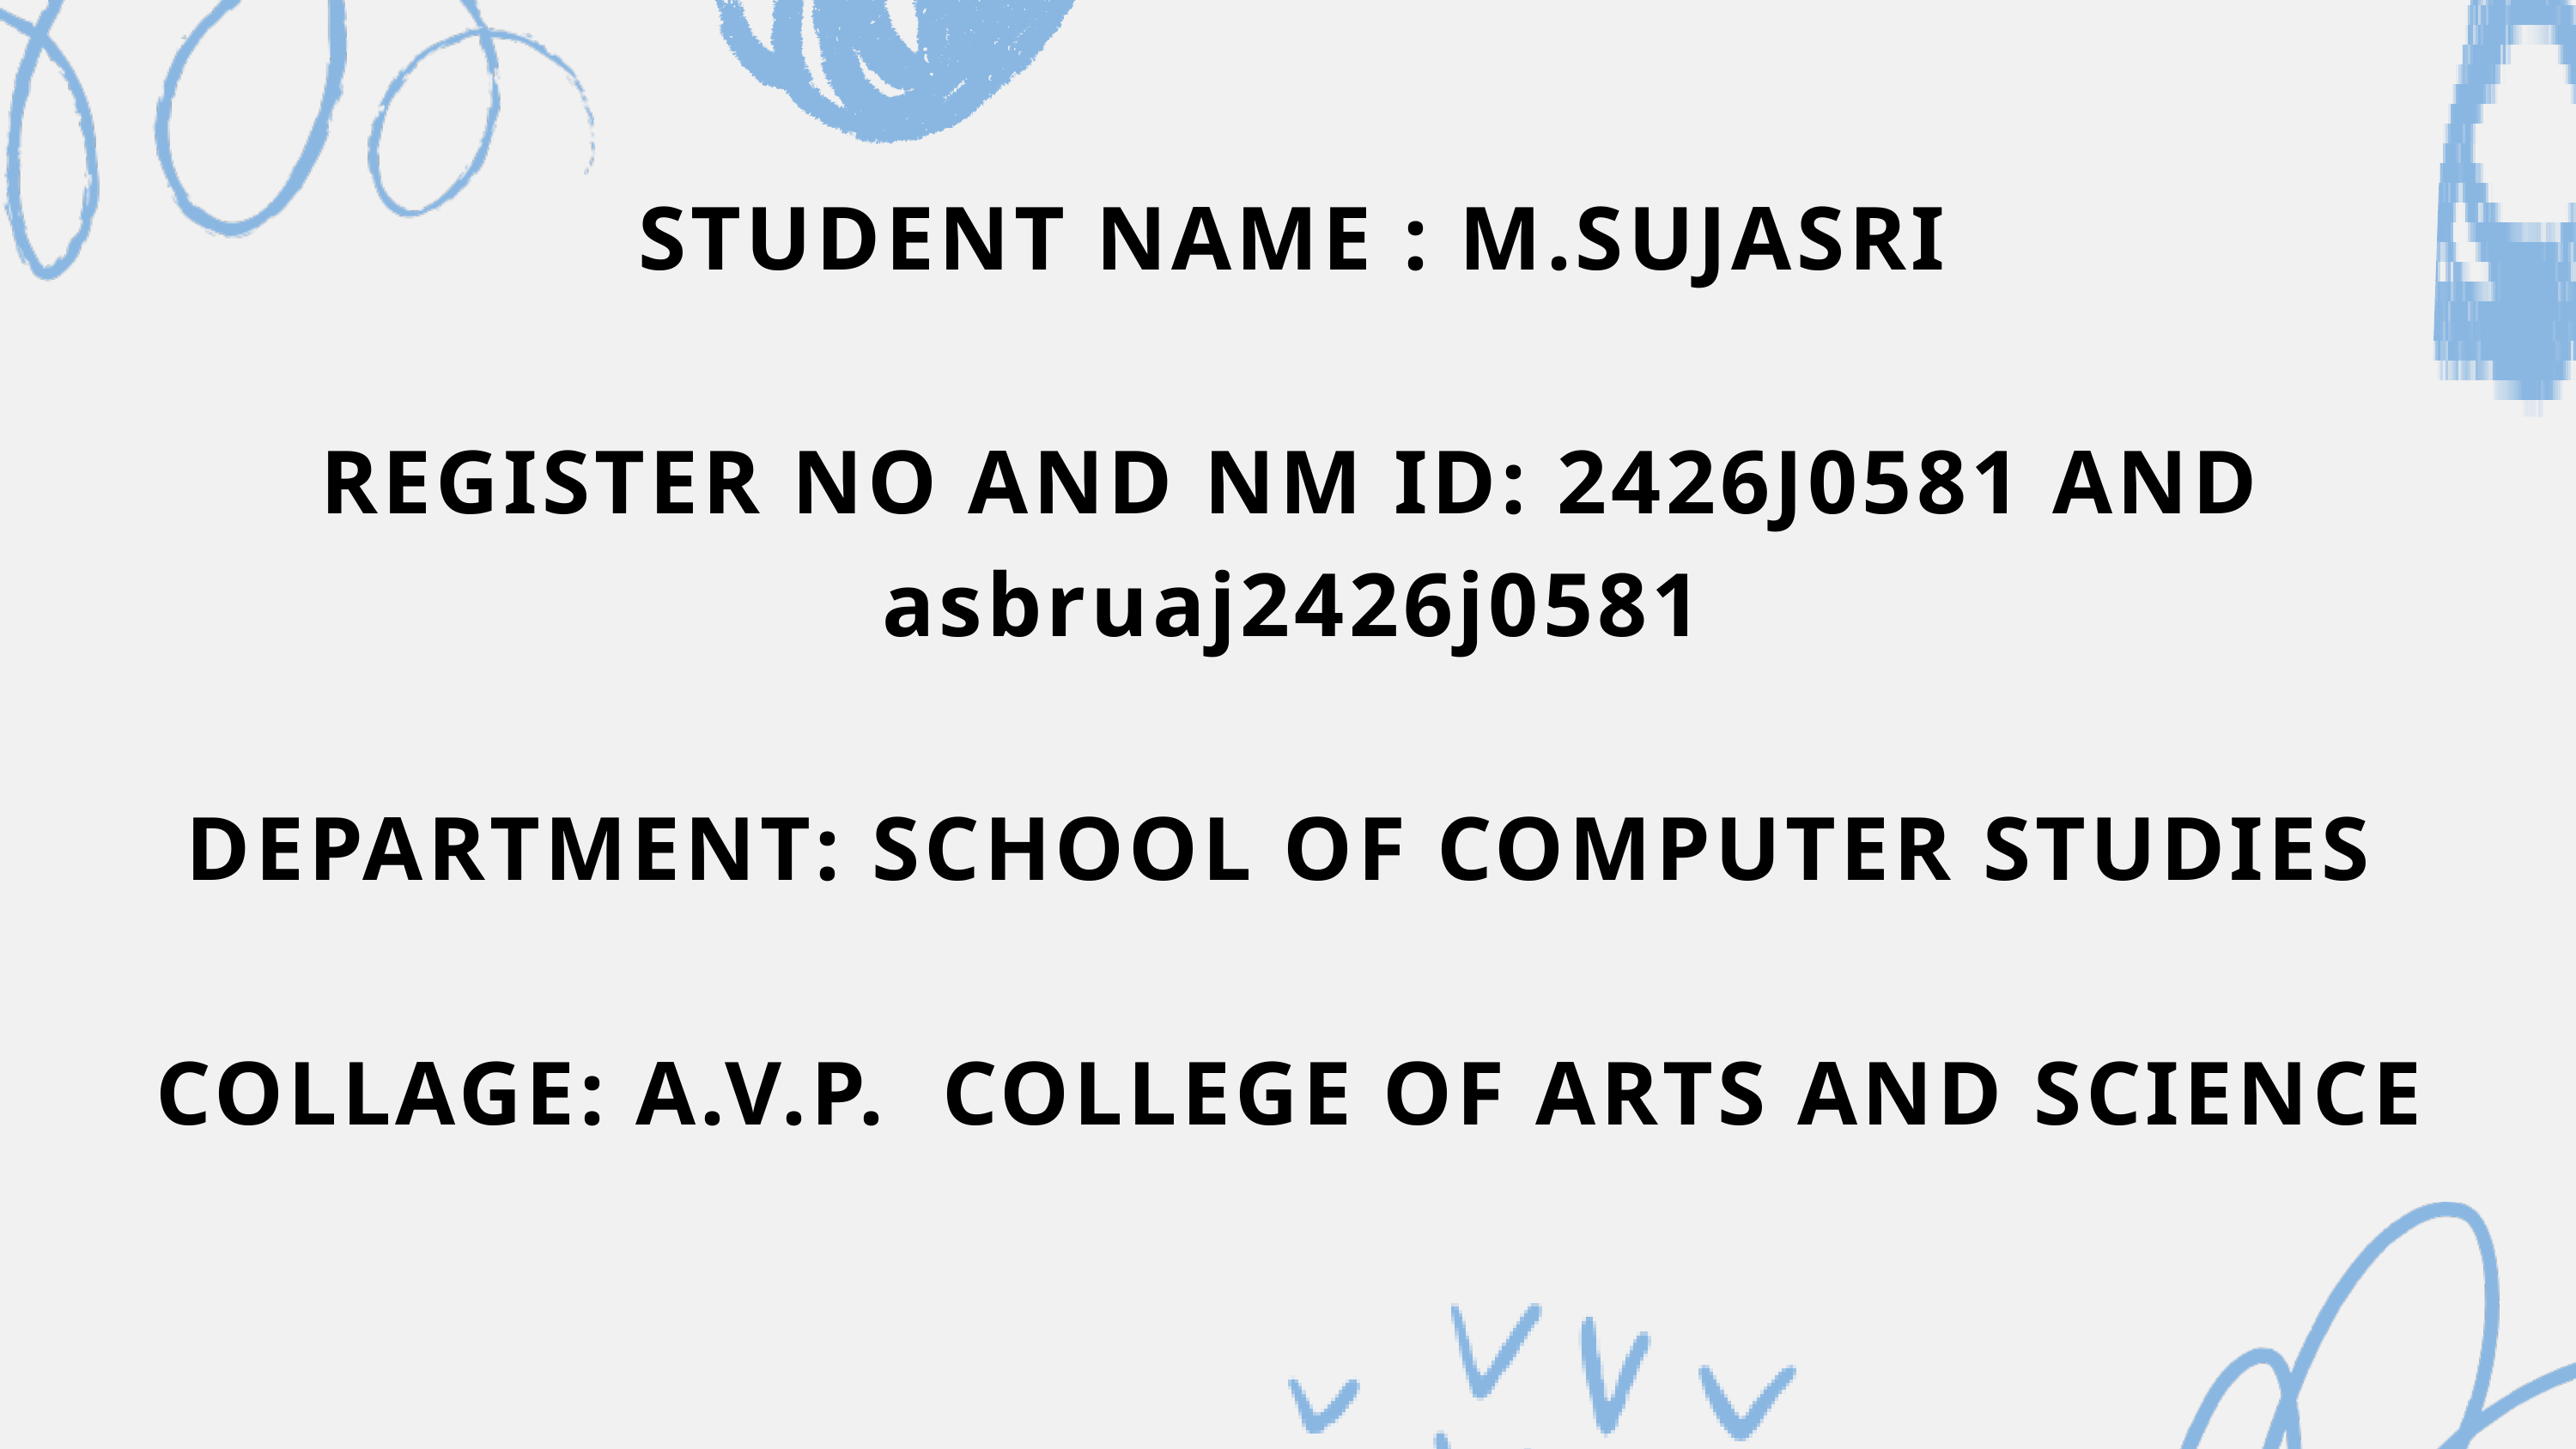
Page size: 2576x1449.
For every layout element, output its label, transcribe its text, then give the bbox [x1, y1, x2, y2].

text_box [704, 0, 1113, 145]
text_box [2162, 1202, 2576, 1449]
text_box [0, 0, 596, 282]
text_box [2439, 0, 2576, 419]
text_box [1288, 1303, 1862, 1449]
text_box STUDENT NAME : M.SUJASRI REGISTER NO AND NM ID: 2426J0581 AND asbruaj2426j0581 DEPARTMENT: SCHOOL OF COMPUTER STUDIES COLLAGE: A.V.P. COLLEGE OF ARTS AND SCIENCE [144, 165, 2440, 1143]
